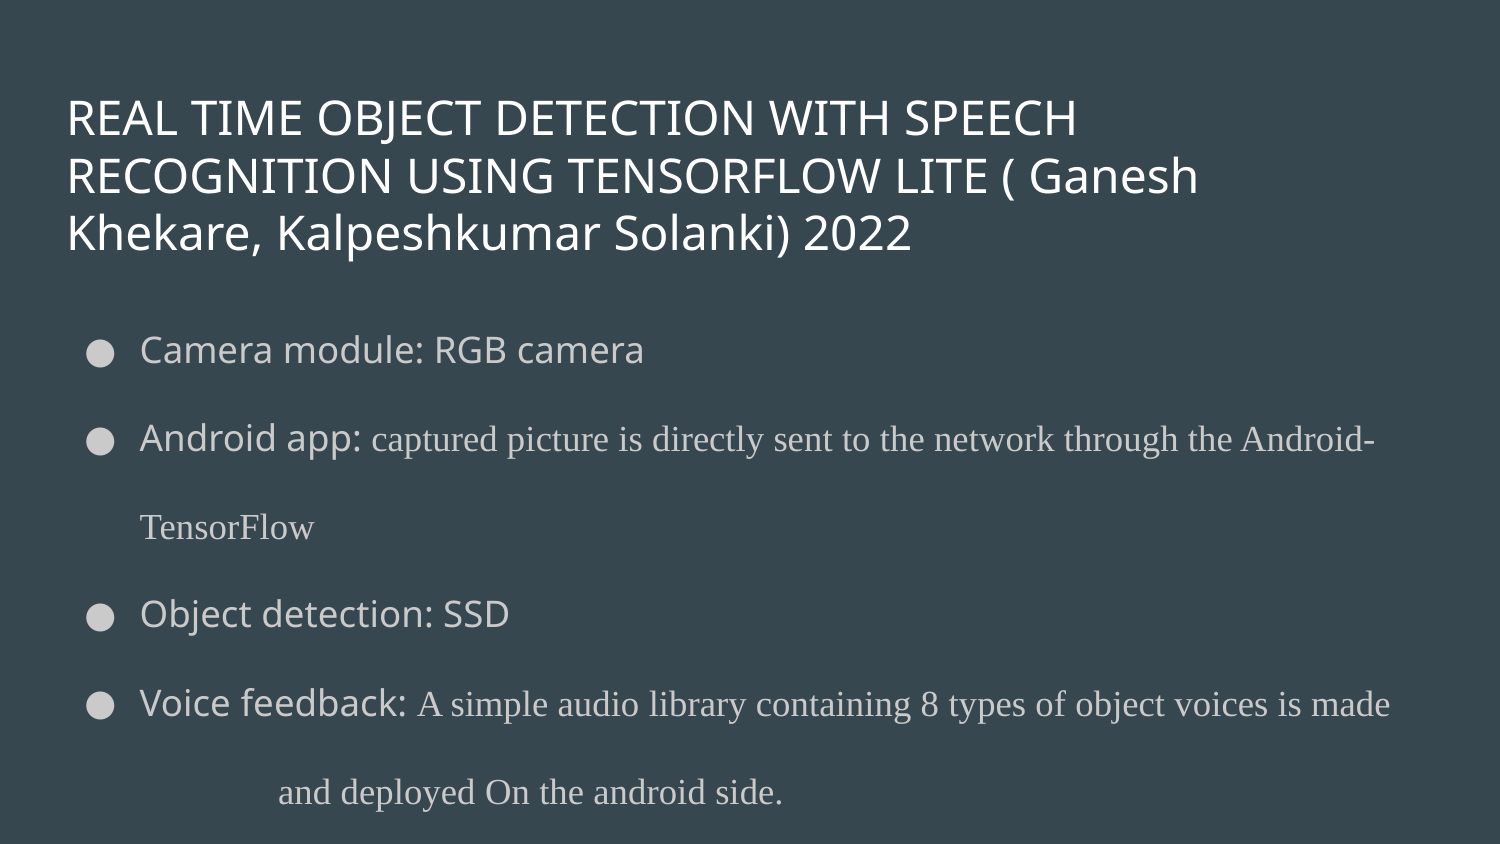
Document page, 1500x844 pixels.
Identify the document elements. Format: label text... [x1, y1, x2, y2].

list Camera module: RGB camera Android app: captured picture is directly sent to the network through the Android-TensorFlow Object detection: SSD Voice feedback: A simple audio library containing 8 types of object voices is made and deployed On the android side. [51, 267, 1449, 829]
title REAL TIME OBJECT DETECTION WITH SPEECH RECOGNITION USING TENSORFLOW LITE ( Ganesh Khekare, Kalpeshkumar Solanki) 2022 [51, 72, 1422, 213]
